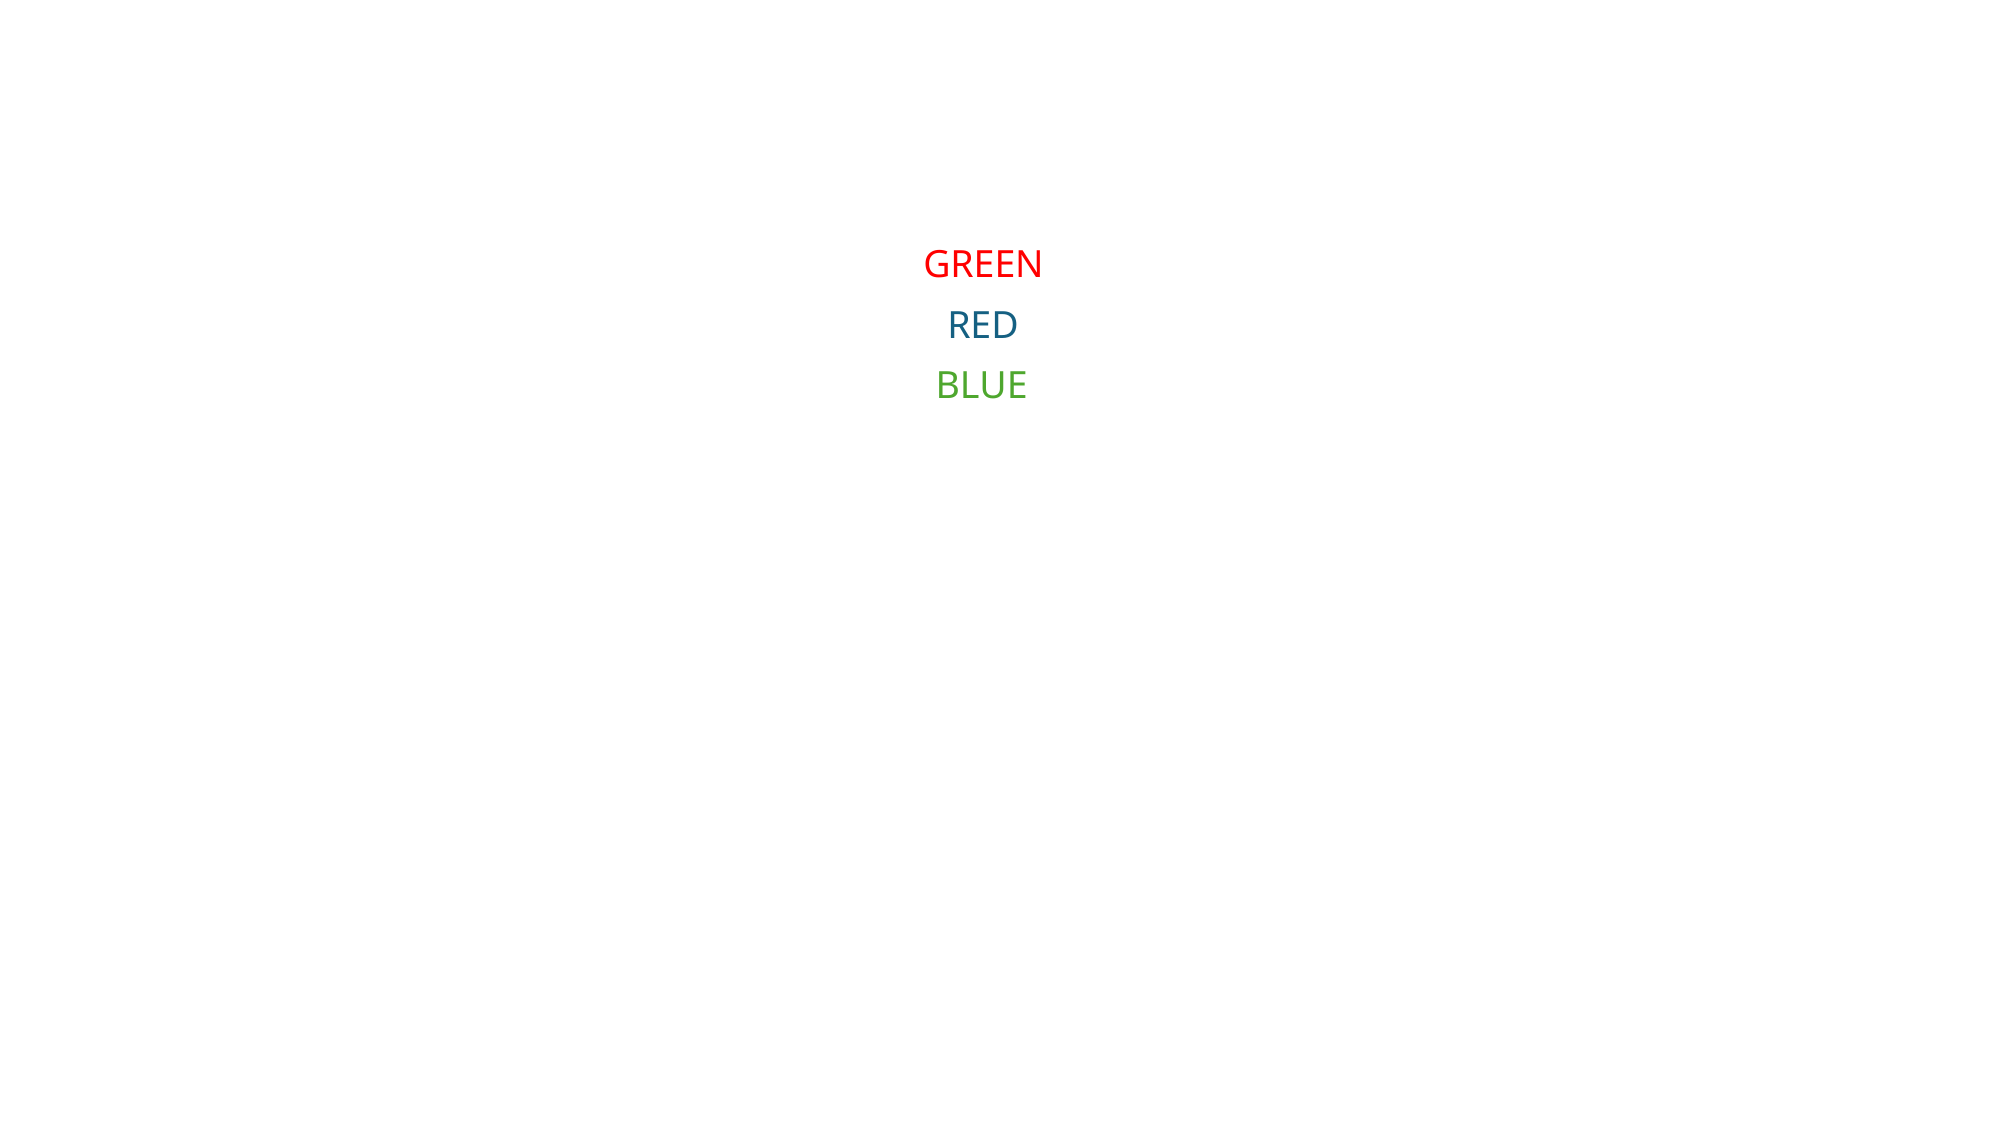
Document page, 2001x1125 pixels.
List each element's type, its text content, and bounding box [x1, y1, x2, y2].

text_box RED [883, 293, 1034, 354]
text_box BLUE [892, 353, 1043, 414]
text_box GREEN [908, 232, 1059, 338]
